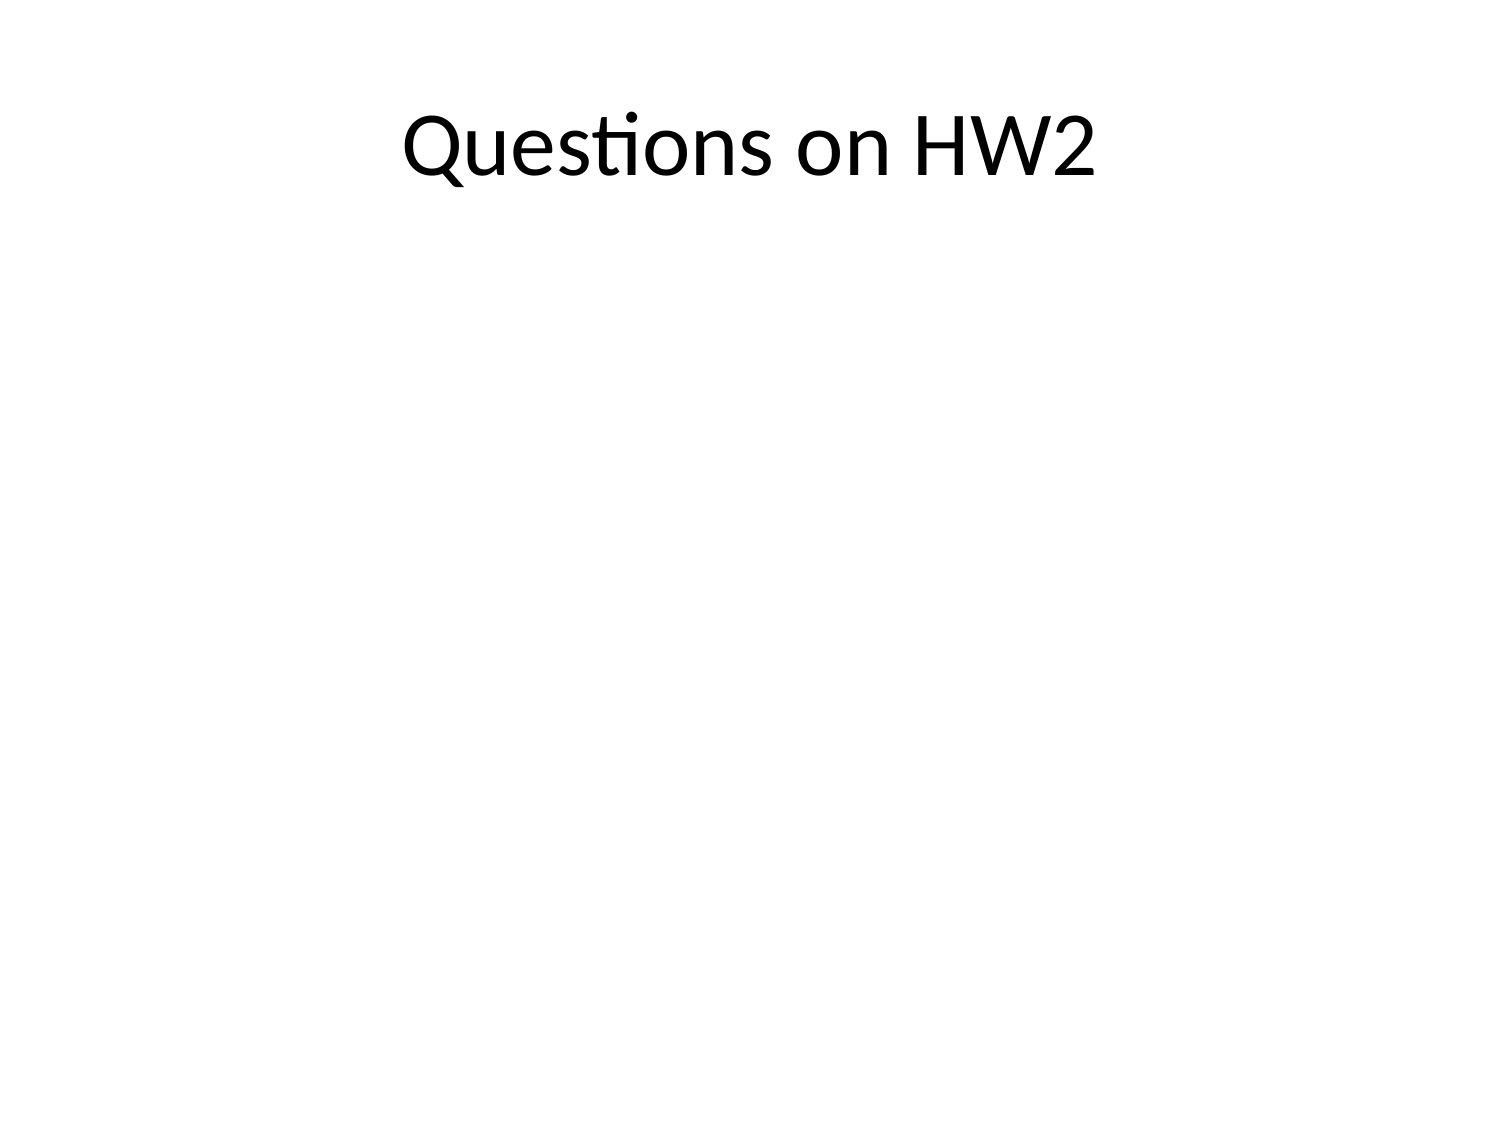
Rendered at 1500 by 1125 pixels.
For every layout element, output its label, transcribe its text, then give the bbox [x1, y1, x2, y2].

title Questions on HW2 [75, 45, 1425, 233]
